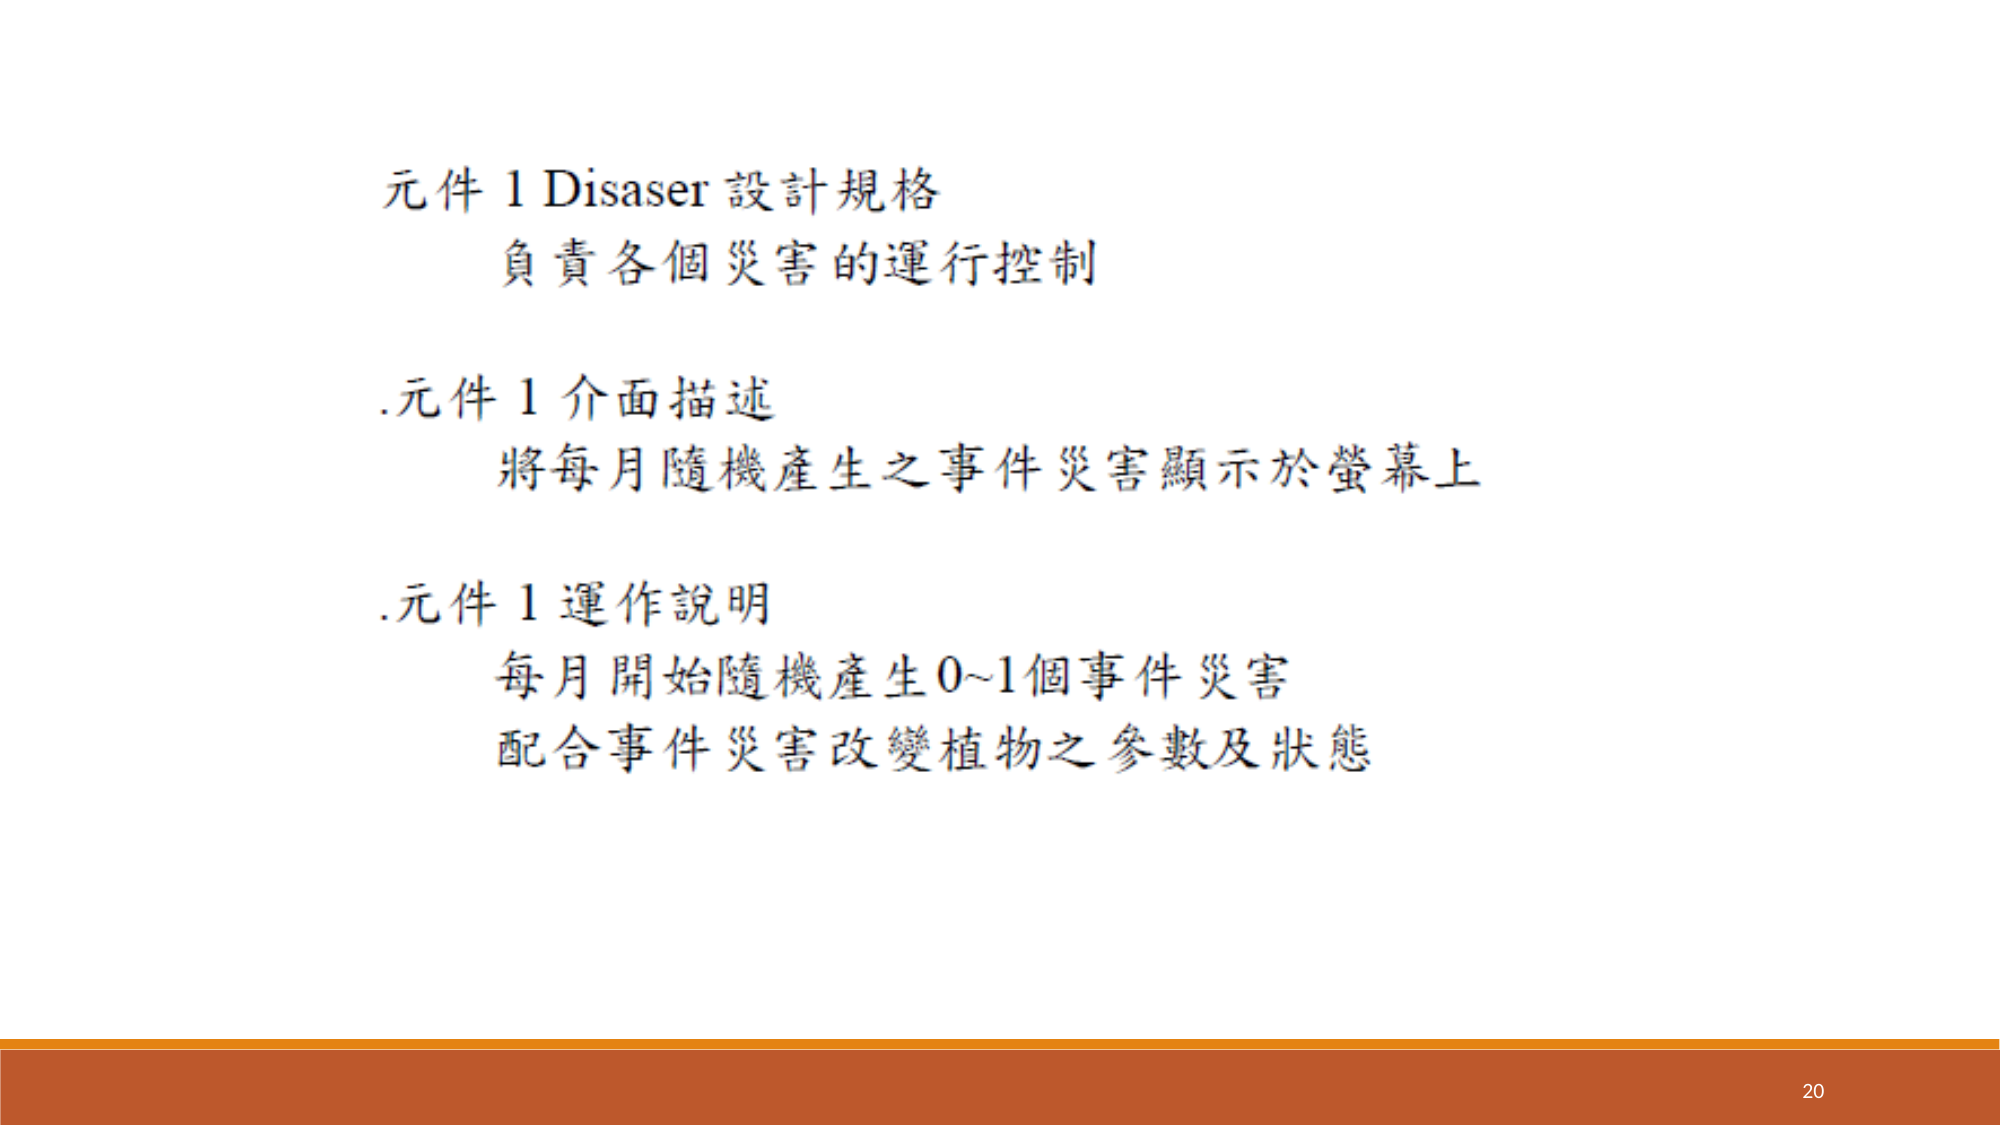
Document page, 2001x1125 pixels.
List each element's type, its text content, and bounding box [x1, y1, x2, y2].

slide_number 20 [1624, 1059, 1840, 1120]
picture [362, 129, 1550, 834]
